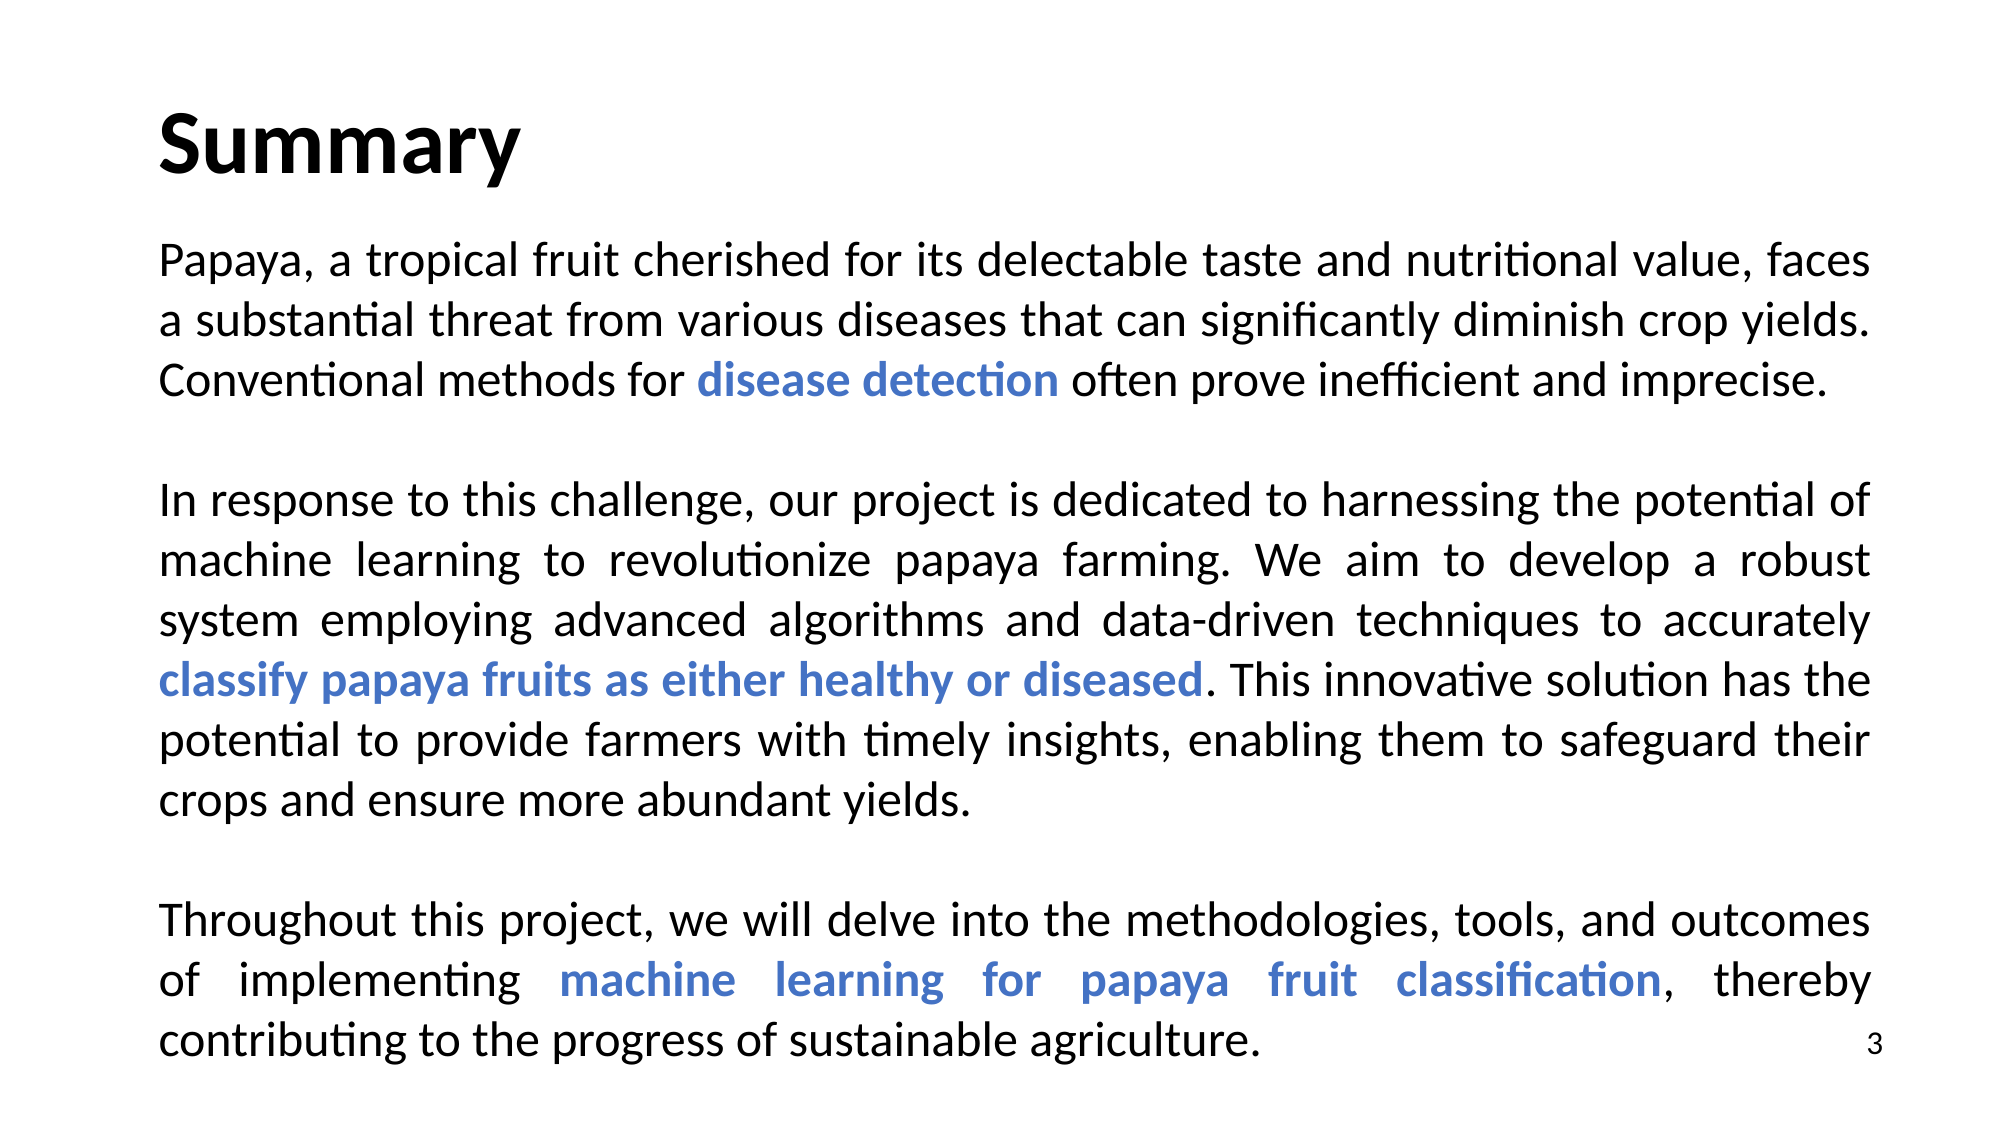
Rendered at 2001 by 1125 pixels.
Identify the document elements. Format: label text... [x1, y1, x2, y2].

text_box Papaya, a tropical fruit cherished for its delectable taste and nutritional value, faces a substantial threat from various diseases that can significantly diminish crop yields. Conventional methods for disease detection often prove inefficient and imprecise. In response to this challenge, our project is dedicated to harnessing the potential of machine learning to revolutionize papaya farming. We aim to develop a robust system employing advanced algorithms and data-driven techniques to accurately classify papaya fruits as either healthy or diseased. This innovative solution has the potential to provide farmers with timely insights, enabling them to safeguard their crops and ensure more abundant yields. Throughout this project, we will delve into the methodologies, tools, and outcomes of implementing machine learning for papaya fruit classification, thereby contributing to the progress of sustainable agriculture. [143, 219, 1887, 1075]
text_box 3 [1448, 1010, 1898, 1071]
text_box Summary [143, 74, 1976, 200]
